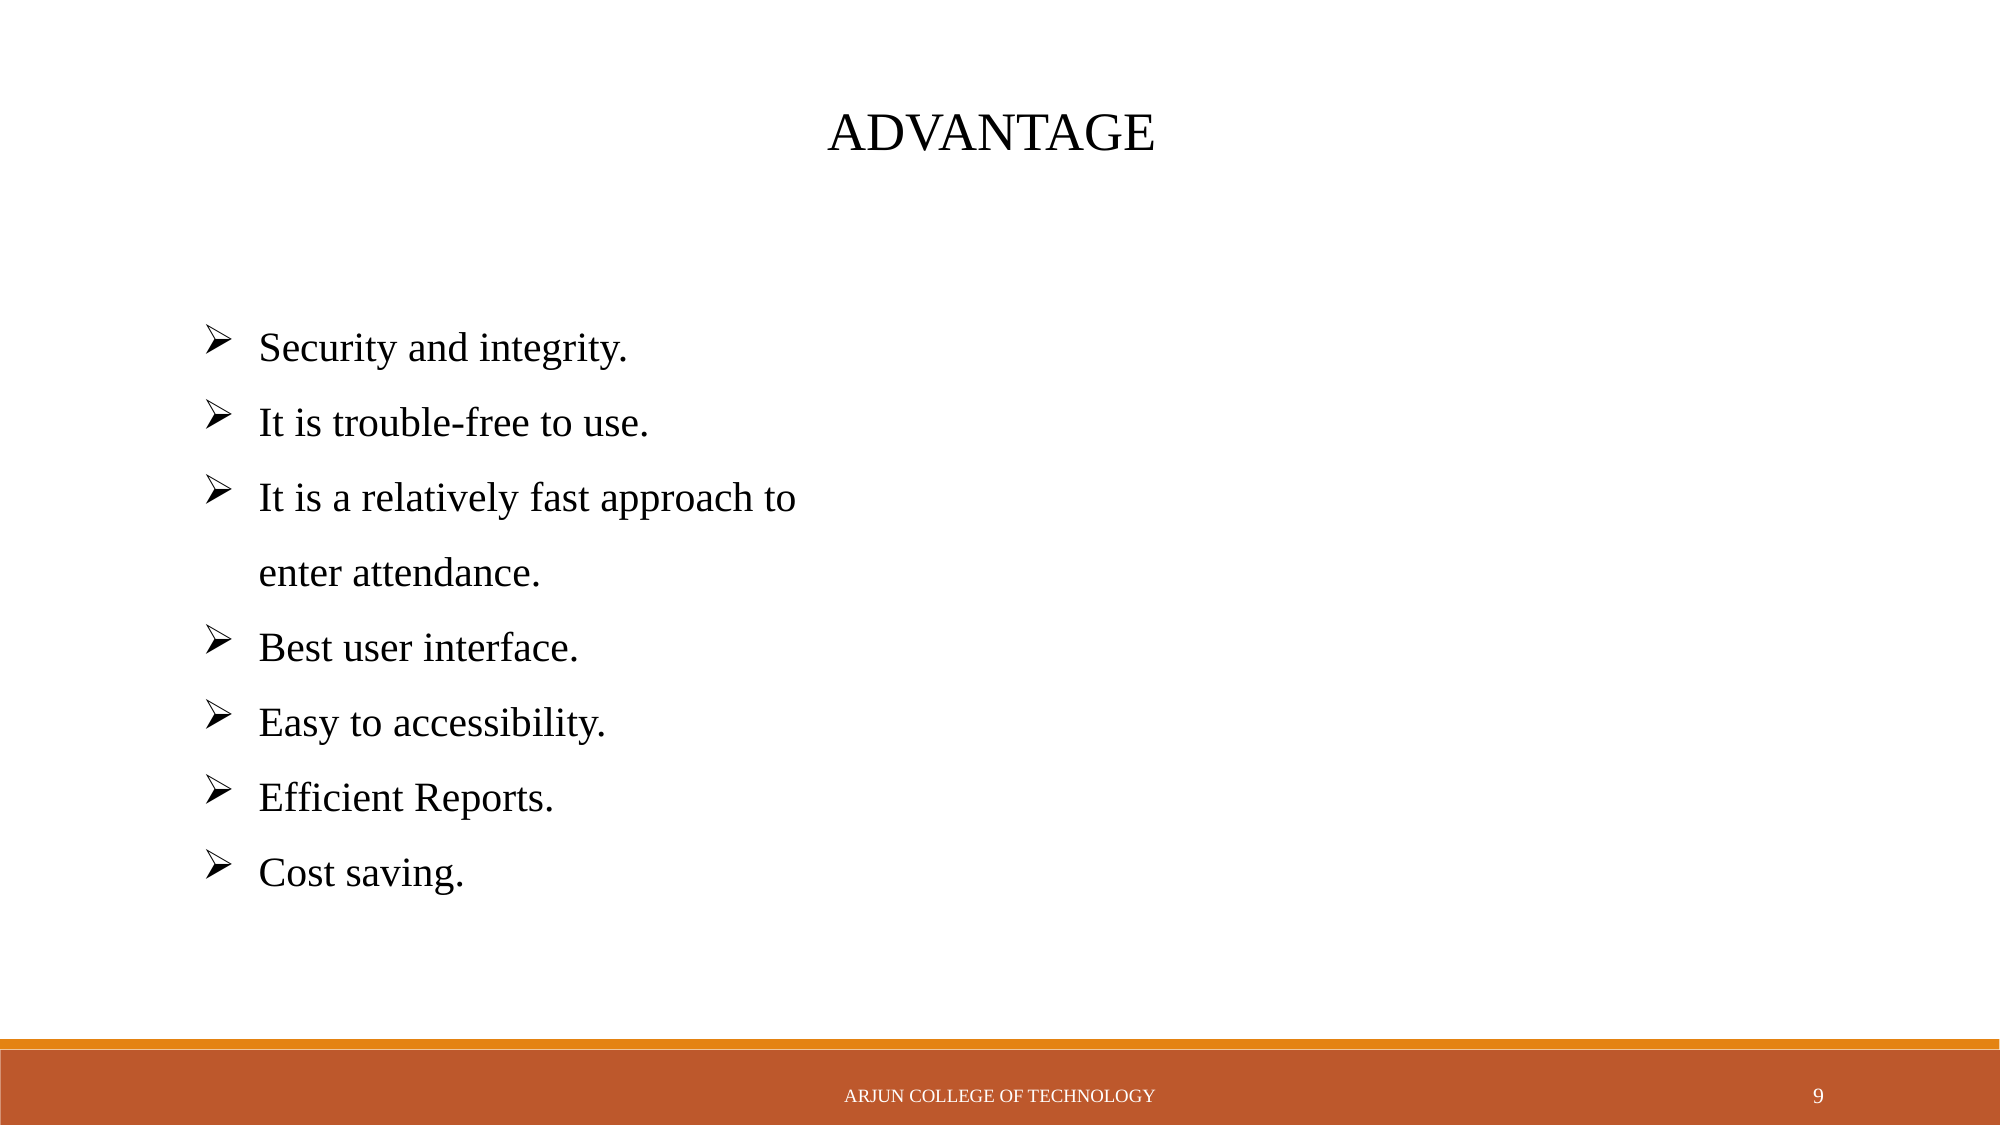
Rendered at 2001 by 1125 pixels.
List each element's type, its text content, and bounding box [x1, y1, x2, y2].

text_box Security and integrity. It is trouble-free to use. It is a relatively fast approach to enter attendance. Best user interface. Easy to accessibility. Efficient Reports. Cost saving. [187, 287, 906, 903]
text_box ADVANTAGE [813, 88, 1189, 169]
footer Arjun College of Technology [604, 1065, 1396, 1125]
slide_number 9 [1623, 1065, 1840, 1125]
